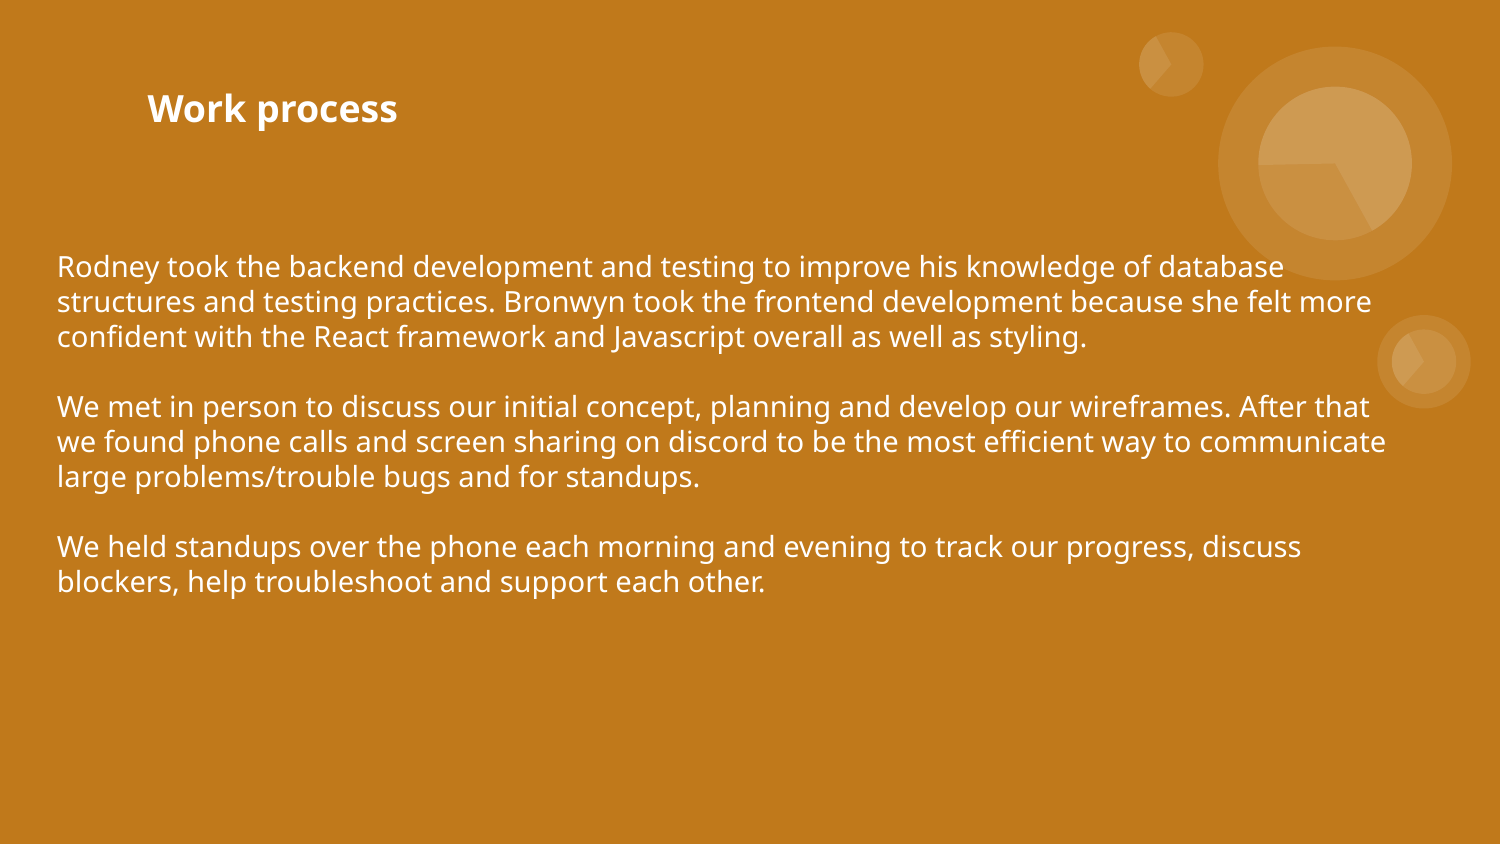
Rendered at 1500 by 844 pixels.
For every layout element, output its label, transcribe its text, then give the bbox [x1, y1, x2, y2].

title Work process [132, 35, 639, 182]
text_box Rodney took the backend development and testing to improve his knowledge of database structures and testing practices. Bronwyn took the frontend development because she felt more confident with the React framework and Javascript overall as well as styling. We met in person to discuss our initial concept, planning and develop our wireframes. After that we found phone calls and screen sharing on discord to be the most efficient way to communicate large problems/trouble bugs and for standups. We held standups over the phone each morning and evening to track our progress, discuss blockers, help troubleshoot and support each other. [41, 233, 1415, 614]
